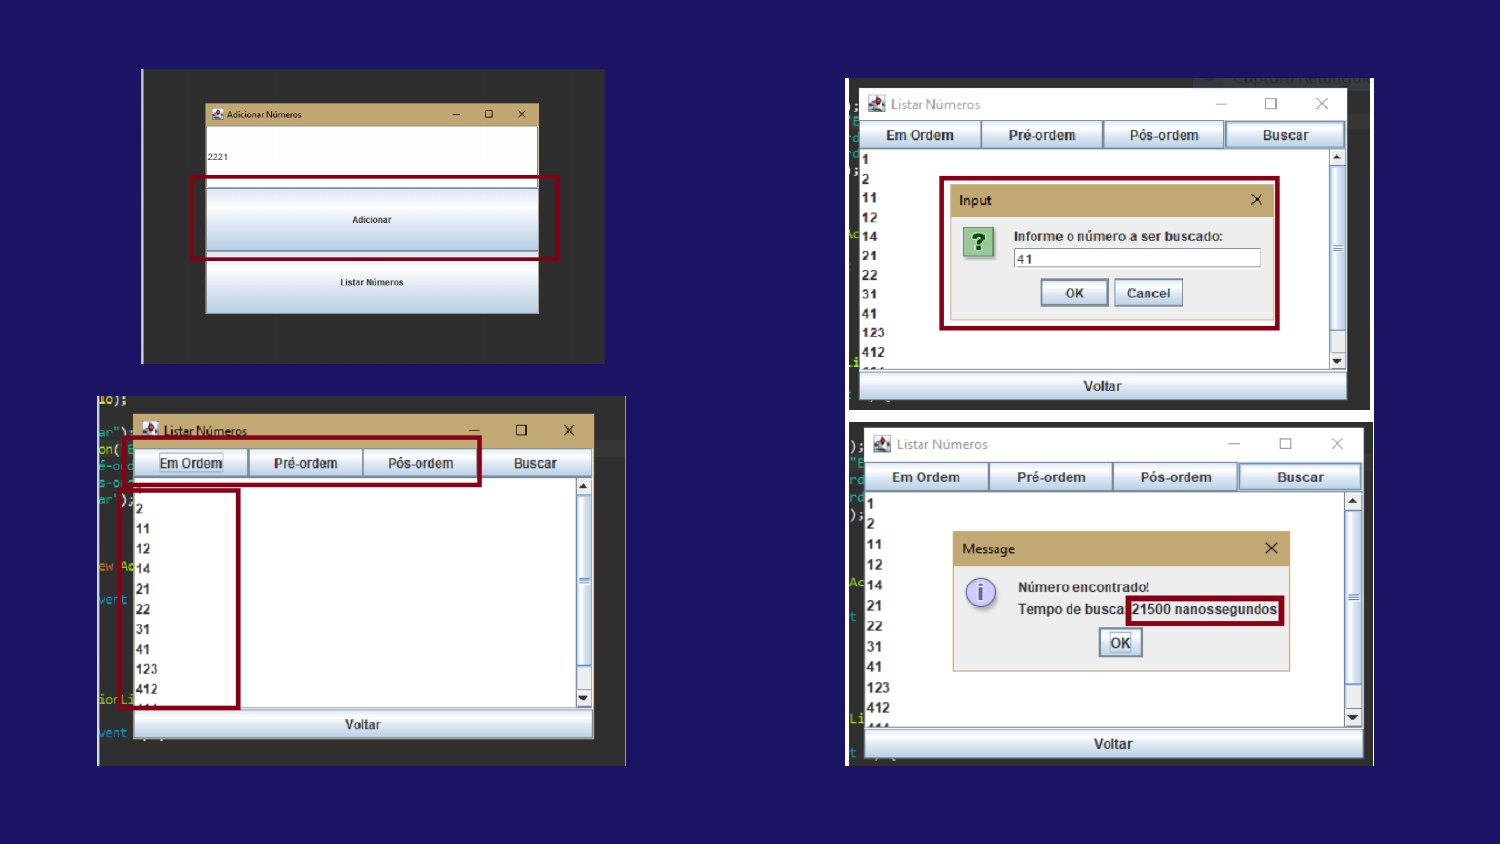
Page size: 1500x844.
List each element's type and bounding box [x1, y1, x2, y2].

picture [97, 395, 626, 766]
picture [845, 77, 1374, 766]
picture [140, 69, 605, 364]
